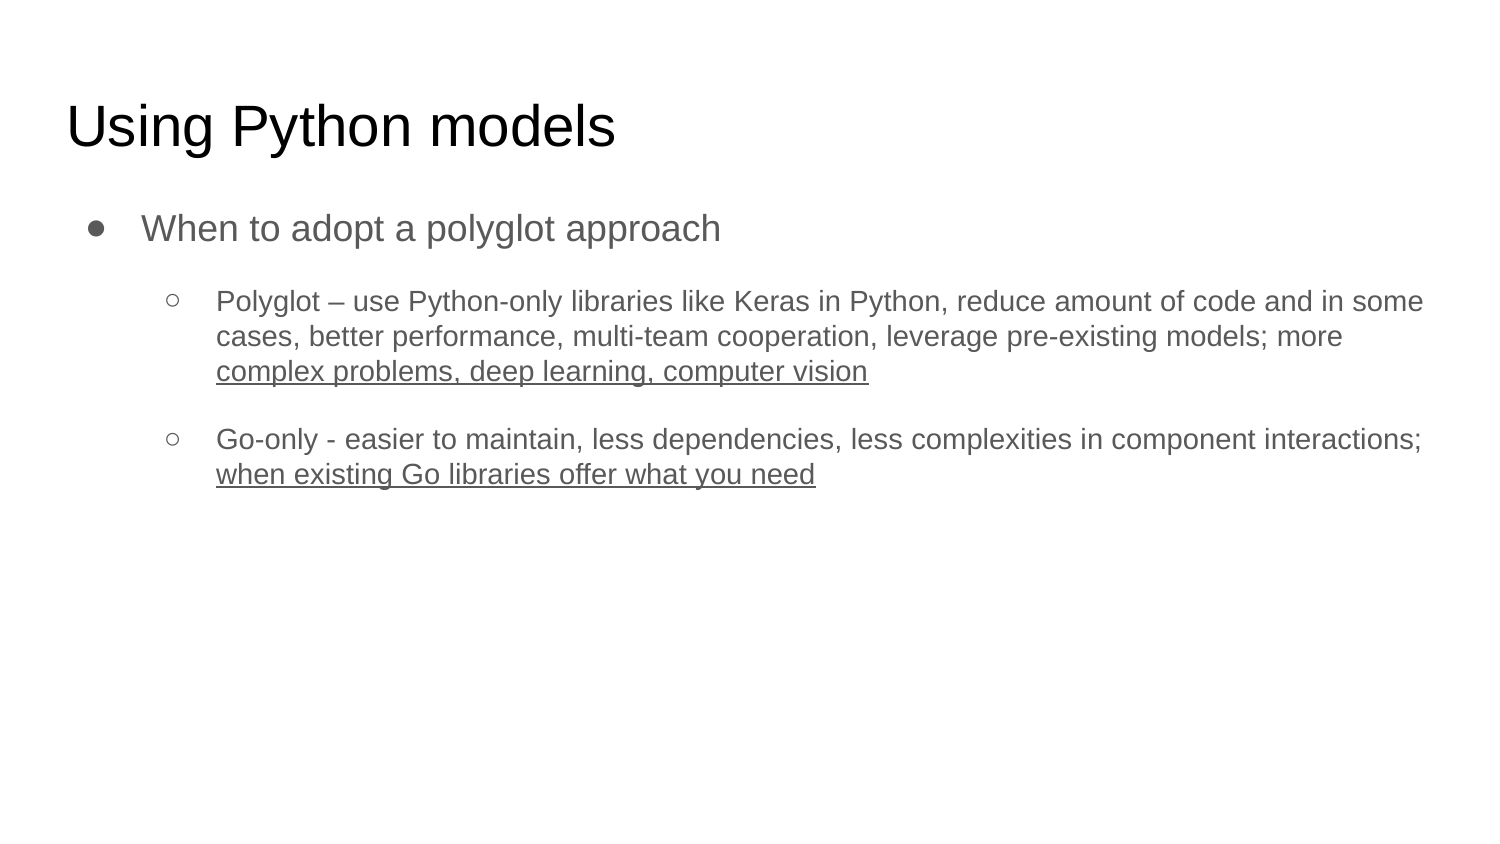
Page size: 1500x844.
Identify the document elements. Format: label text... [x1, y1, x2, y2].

list When to adopt a polyglot approach Polyglot – use Python-only libraries like Keras in Python, reduce amount of code and in some cases, better performance, multi-team cooperation, leverage pre-existing models; more complex problems, deep learning, computer vision Go-only - easier to maintain, less dependencies, less complexities in component interactions; when existing Go libraries offer what you need [51, 189, 1449, 750]
title Using Python models [51, 72, 1449, 167]
